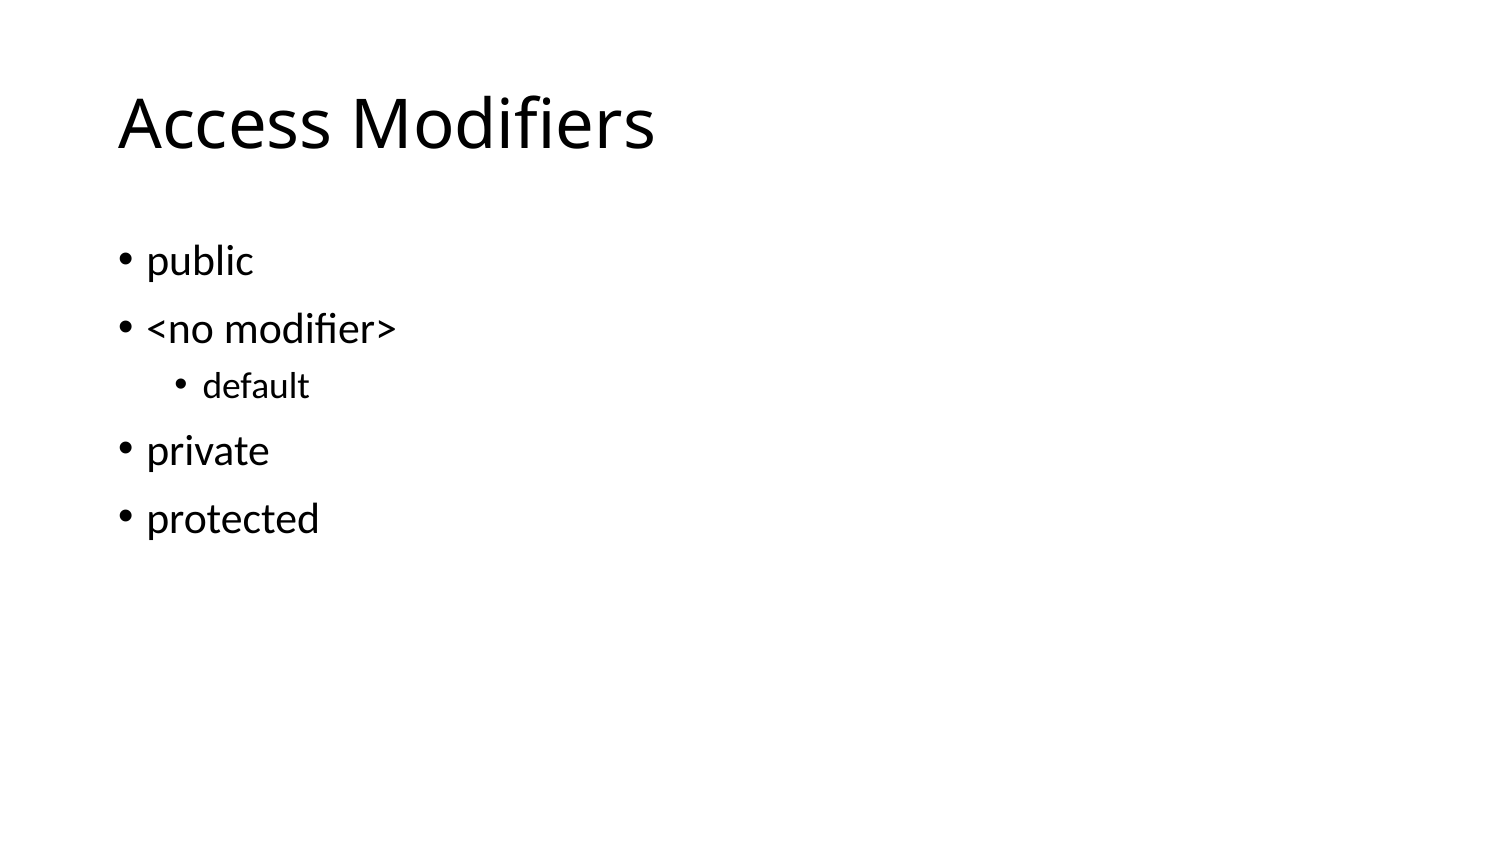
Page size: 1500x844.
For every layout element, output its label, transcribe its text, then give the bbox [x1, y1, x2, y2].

title Access Modifiers [103, 44, 1397, 208]
list public <no modifier> default private protected [103, 224, 1397, 760]
